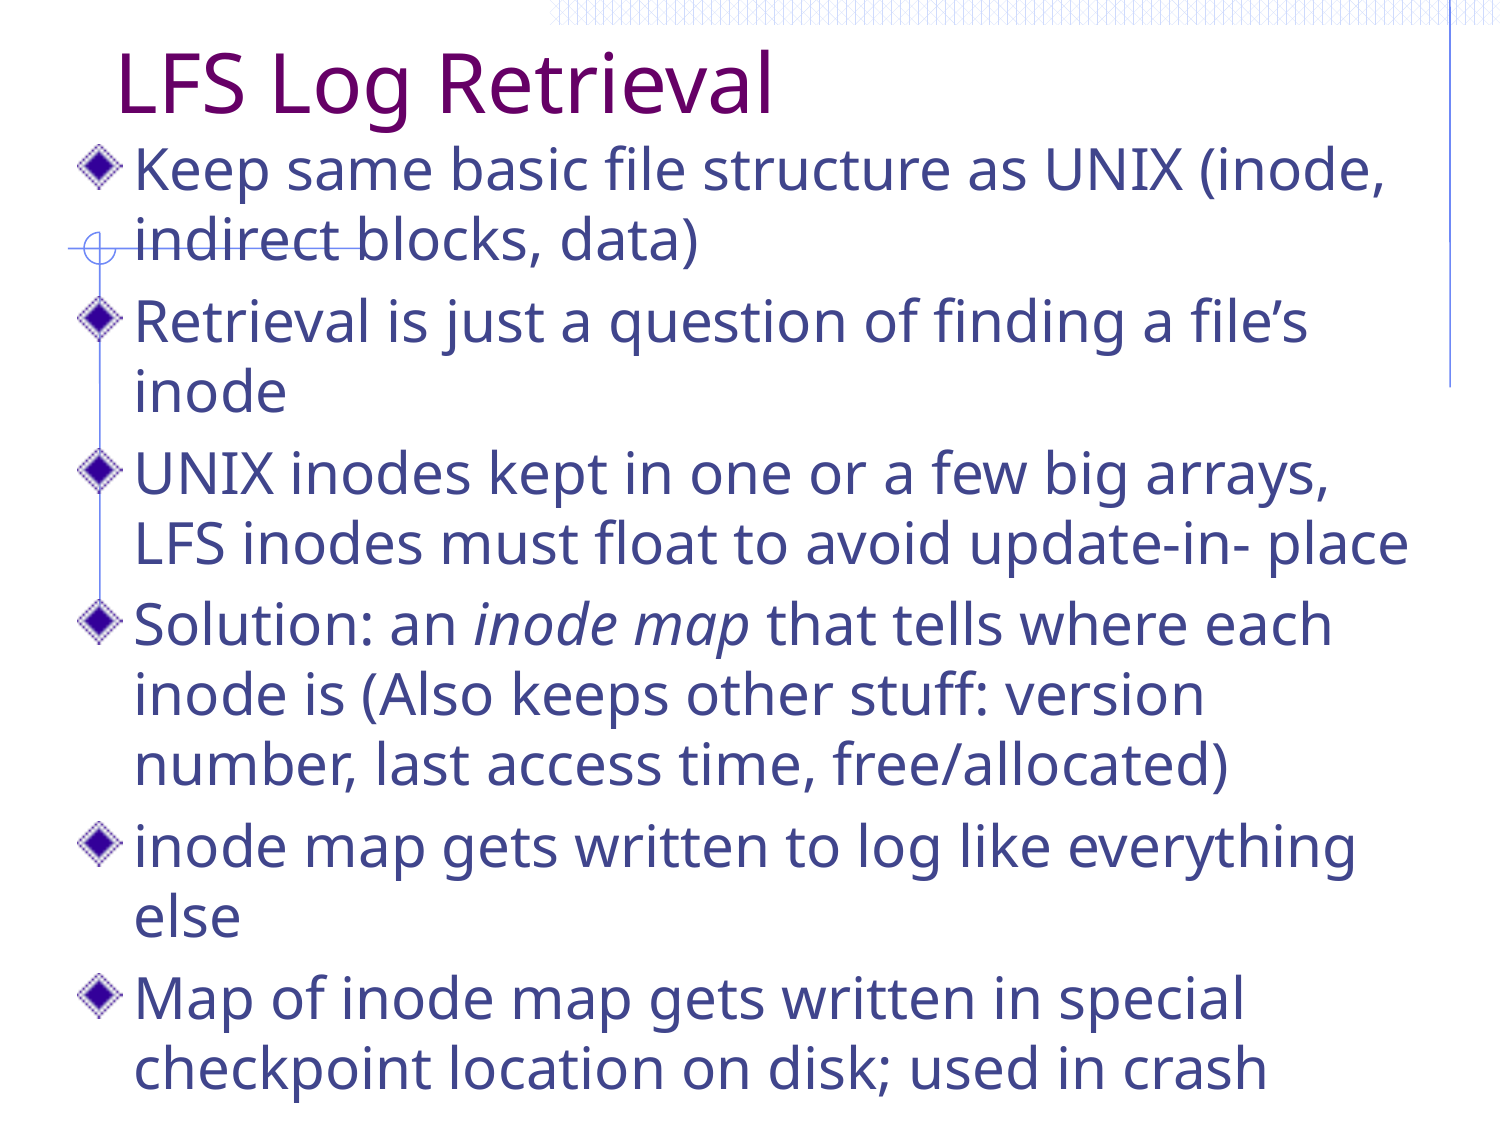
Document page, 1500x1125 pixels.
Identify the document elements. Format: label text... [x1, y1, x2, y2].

list Keep same basic file structure as UNIX (inode, indirect blocks, data) Retrieval is just a question of finding a file’s inode UNIX inodes kept in one or a few big arrays, LFS inodes must float to avoid update-in- place Solution: an inode map that tells where each inode is (Also keeps other stuff: version number, last access time, free/allocated) inode map gets written to log like everything else Map of inode map gets written in special checkpoint location on disk; used in crash recovery [62, 124, 1451, 1076]
picture [77, 821, 123, 867]
picture [77, 973, 123, 1019]
picture [77, 296, 123, 342]
picture [77, 599, 123, 645]
picture [77, 144, 123, 190]
picture [77, 448, 123, 494]
title LFS Log Retrieval [99, 0, 1376, 124]
